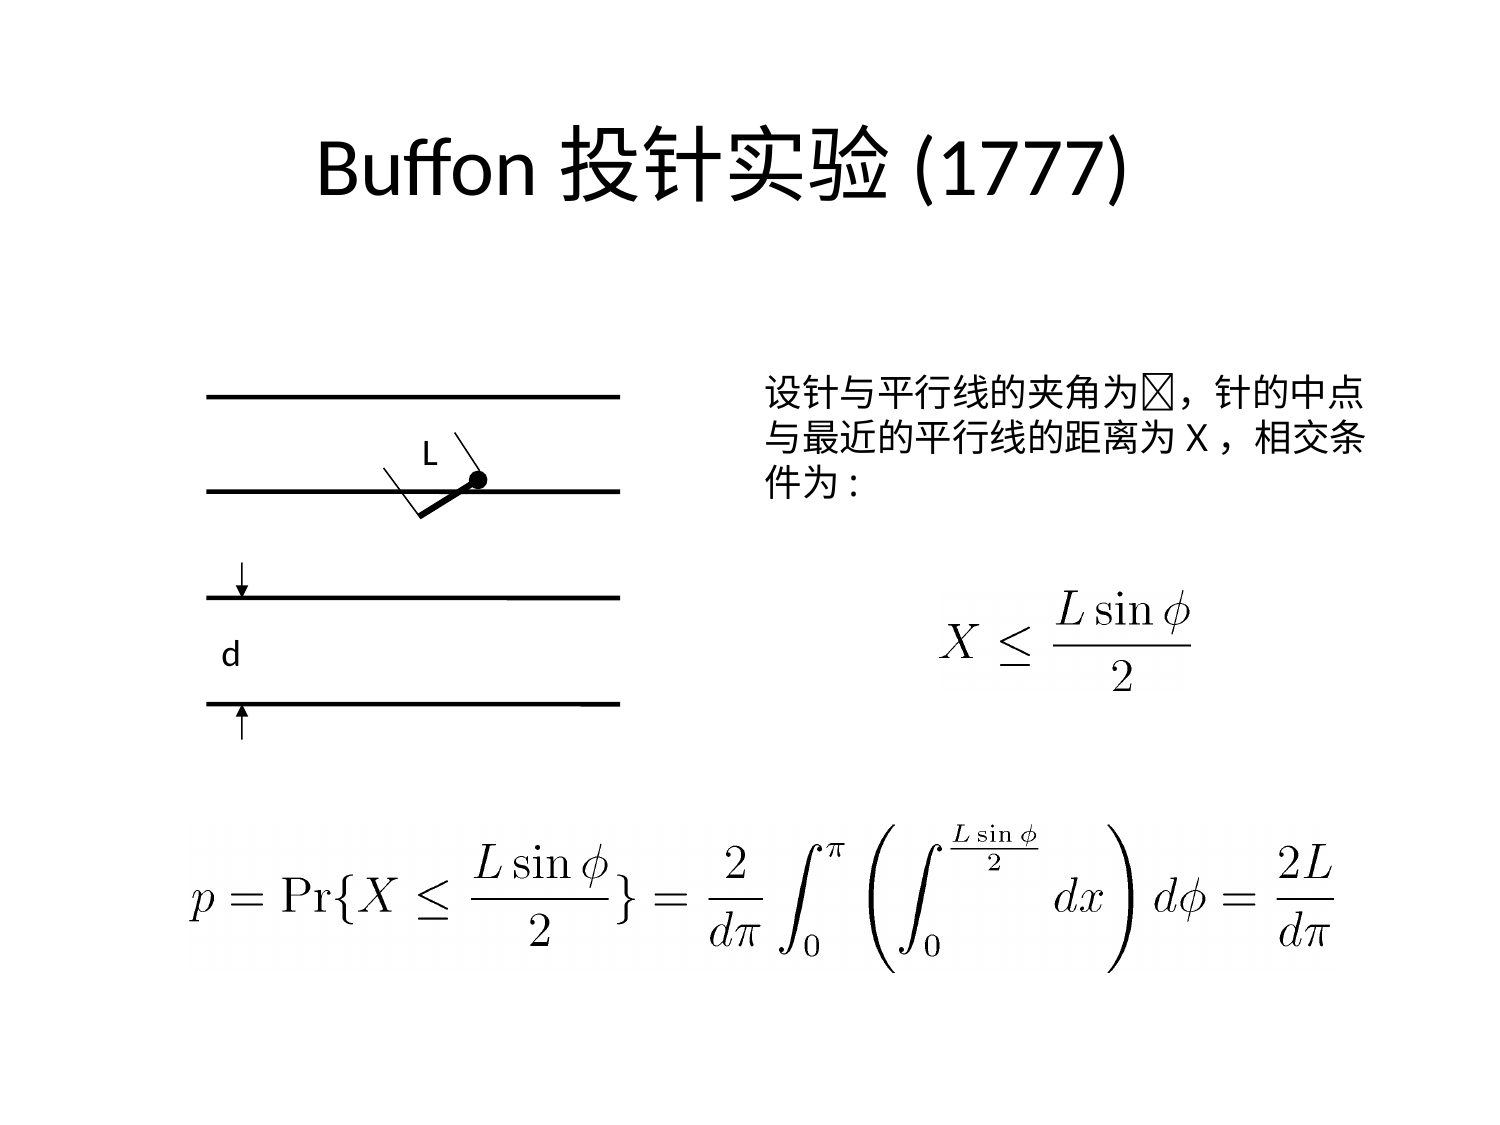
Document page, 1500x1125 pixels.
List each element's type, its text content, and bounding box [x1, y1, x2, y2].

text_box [187, 820, 1336, 979]
title Buffon投针实验(1777) [159, 31, 1287, 294]
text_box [937, 585, 1194, 695]
text_box 设针与平行线的夹角为，针的中点与最近的平行线的距离为X，相交条件为: [750, 361, 1412, 512]
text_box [206, 396, 621, 740]
